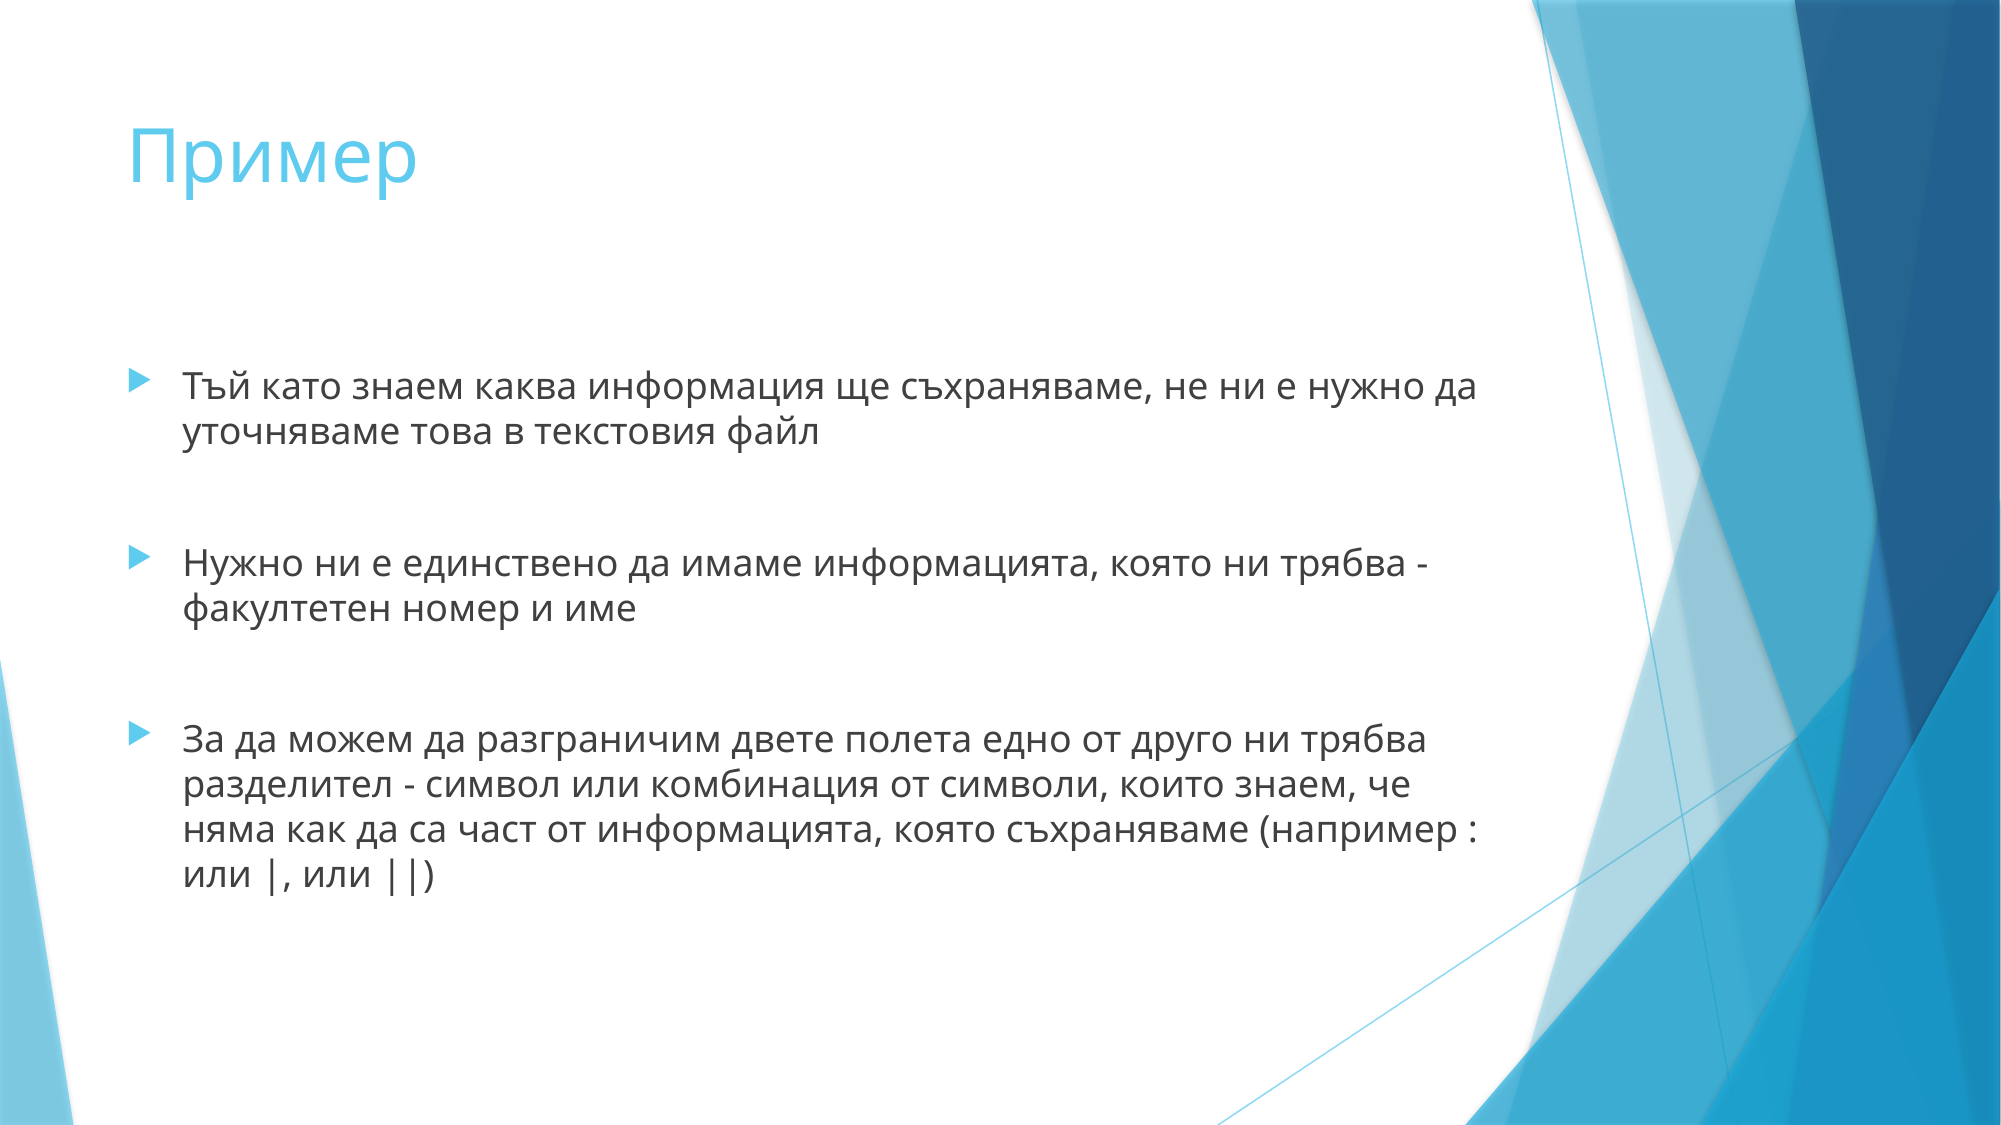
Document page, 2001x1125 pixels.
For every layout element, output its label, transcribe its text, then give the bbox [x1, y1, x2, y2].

title Пример [111, 99, 1522, 317]
list Тъй като знаем каква информация ще съхраняваме, не ни е нужно да уточняваме това в текстовия файл Нужно ни е единствено да имаме информацията, която ни трябва - факултетен номер и име За да можем да разграничим двете полета едно от друго ни трябва разделител - символ или комбинация от символи, които знаем, че няма как да са част от информацията, която съхраняваме (например : или |, или ||) [111, 354, 1522, 992]
